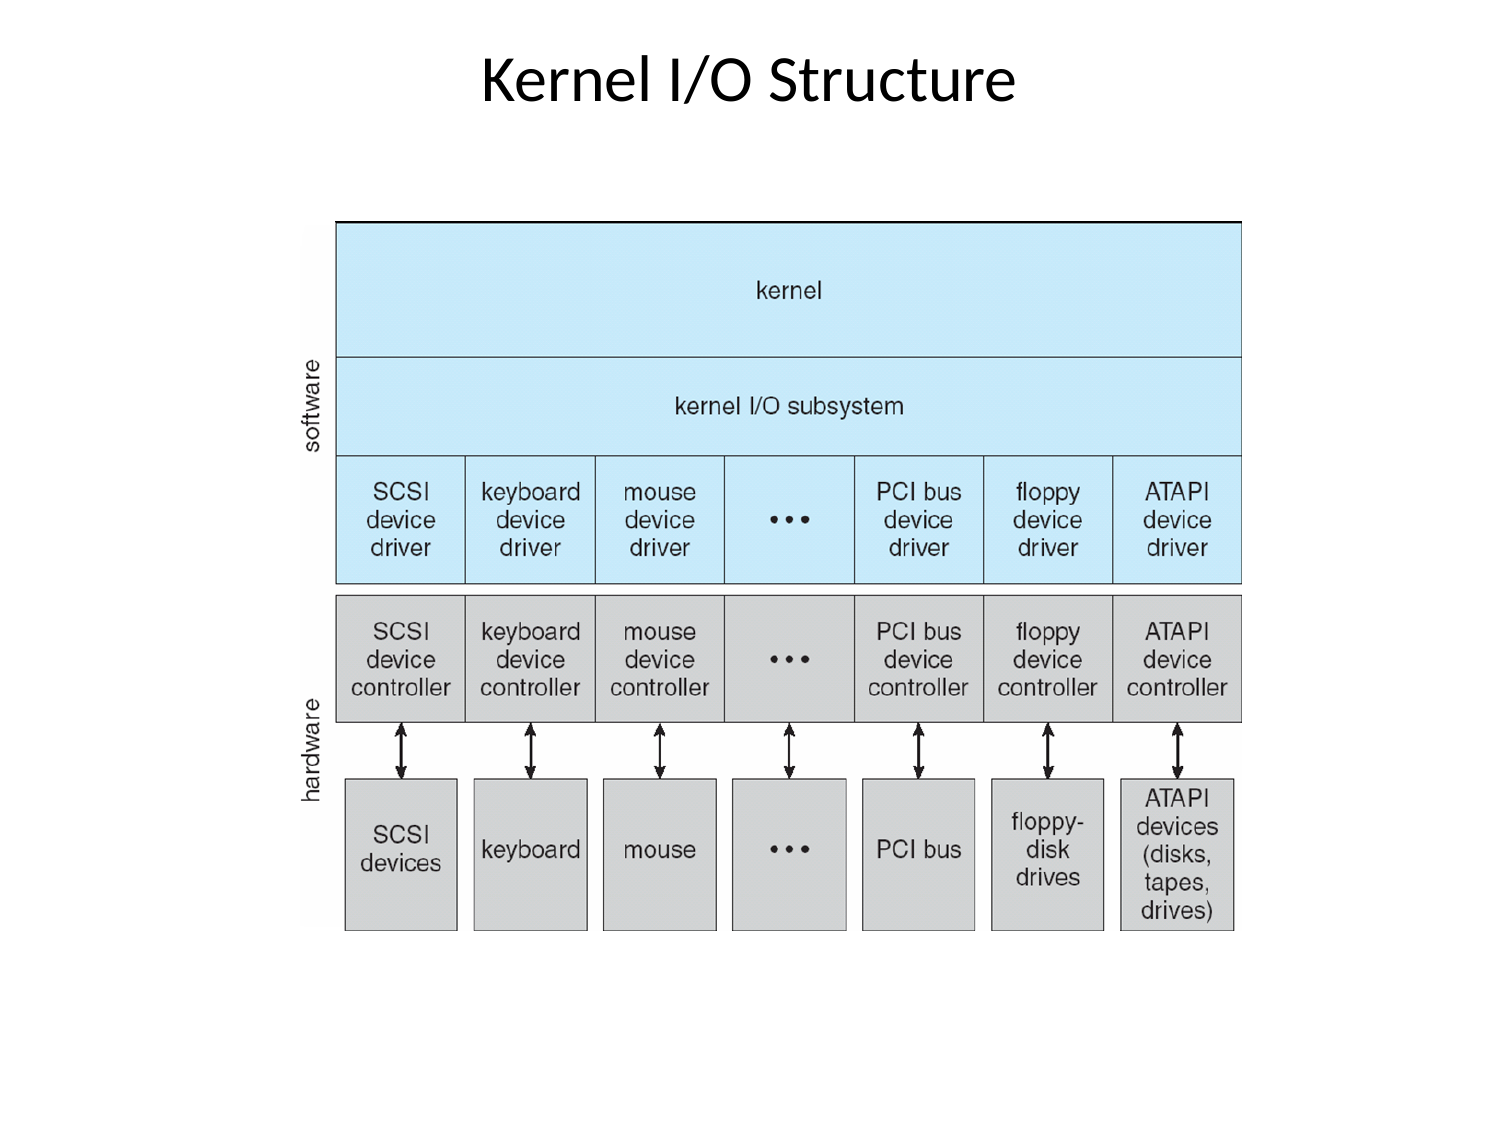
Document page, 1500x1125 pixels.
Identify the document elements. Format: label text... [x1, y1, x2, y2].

title Kernel I/O Structure [75, 27, 1425, 123]
picture [299, 221, 1242, 931]
